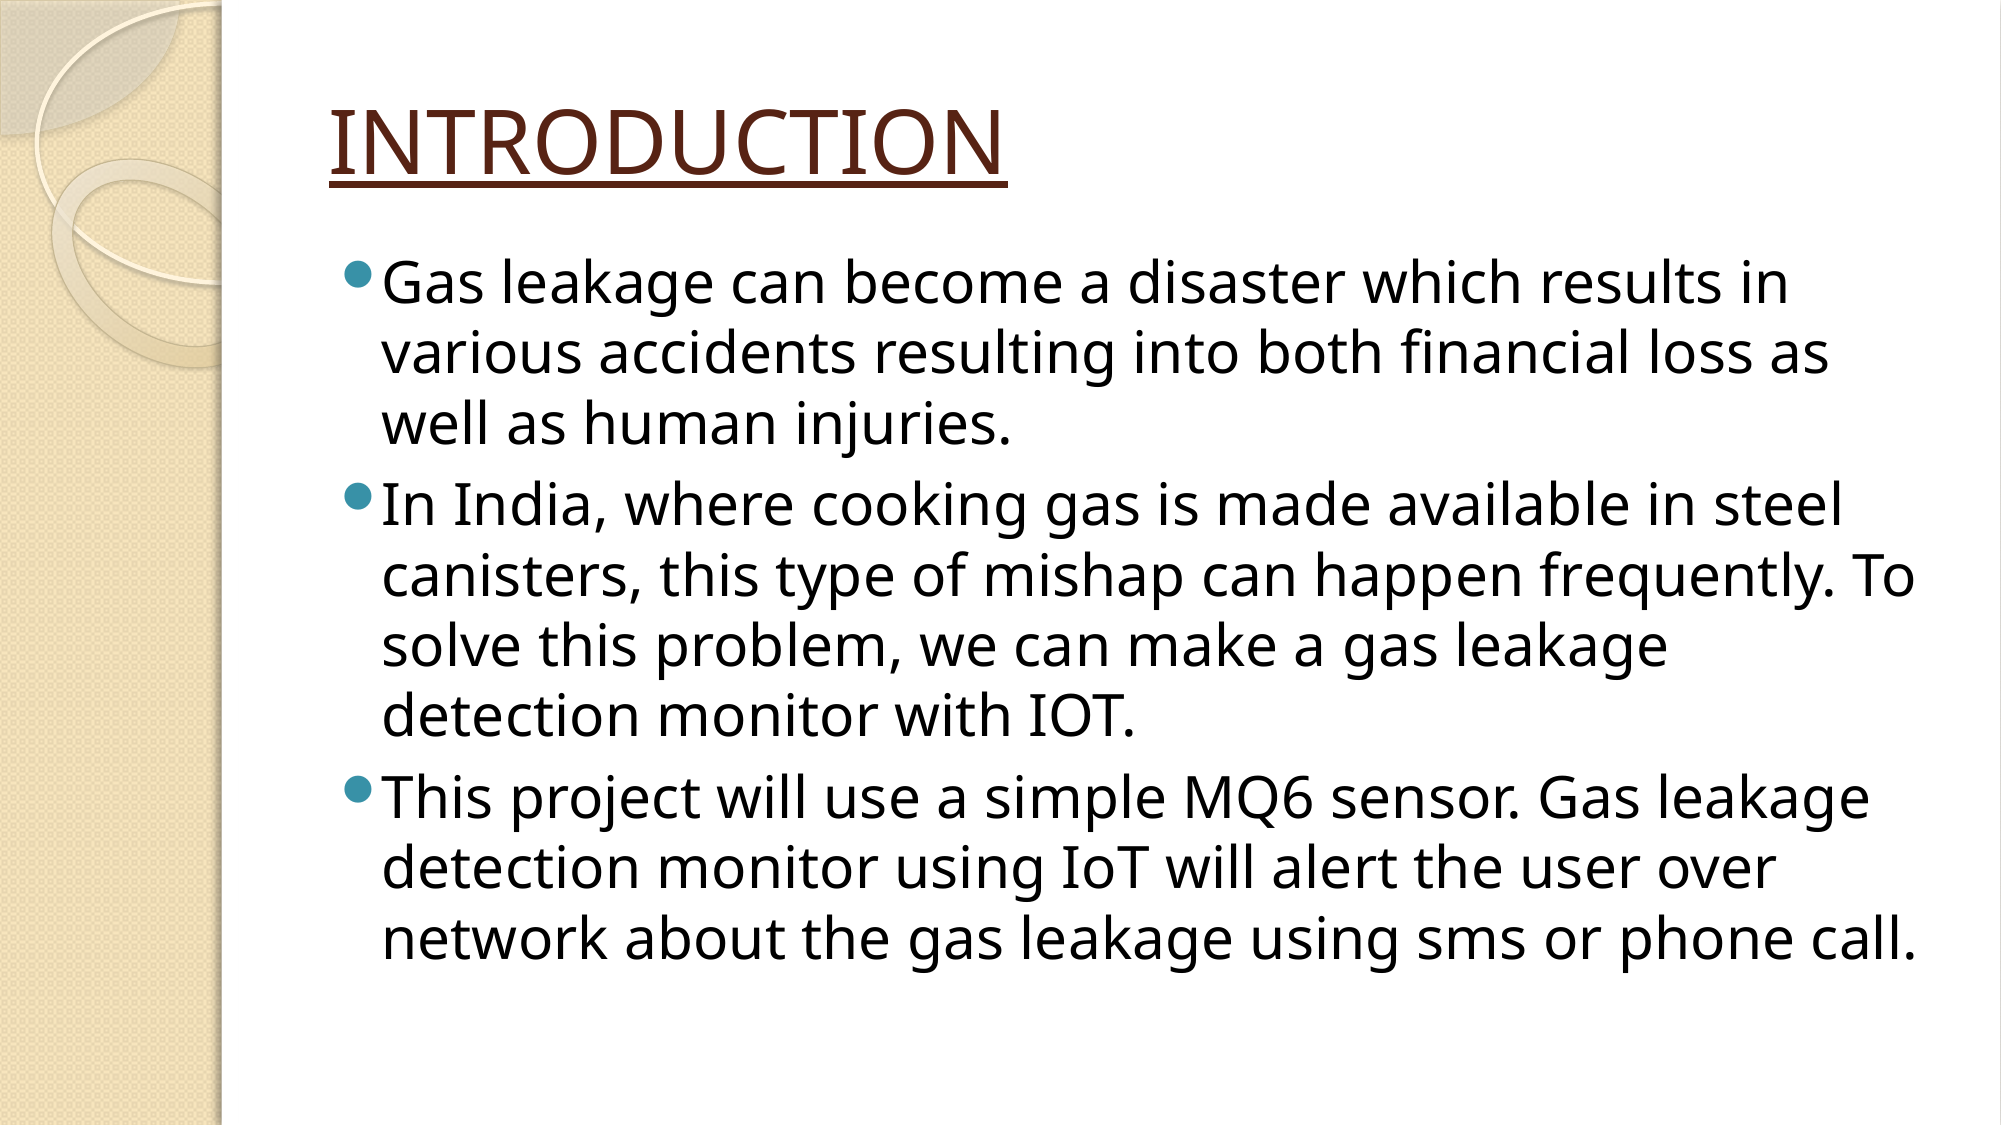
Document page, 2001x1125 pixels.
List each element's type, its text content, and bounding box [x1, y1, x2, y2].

list Gas leakage can become a disaster which results in various accidents resulting into both financial loss as well as human injuries. In India, where cooking gas is made available in steel canisters, this type of mishap can happen frequently. To solve this problem, we can make a gas leakage detection monitor with IOT. This project will use a simple MQ6 sensor. Gas leakage detection monitor using IoT will alert the user over network about the gas leakage using sms or phone call. [313, 237, 1954, 1025]
title INTRODUCTION [313, 45, 1954, 233]
